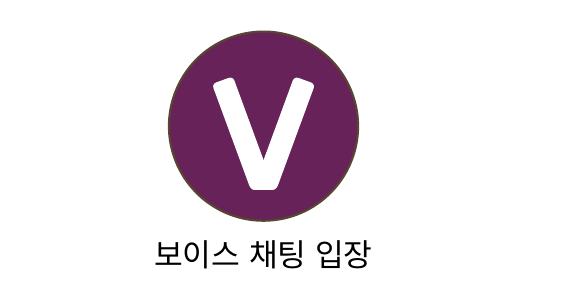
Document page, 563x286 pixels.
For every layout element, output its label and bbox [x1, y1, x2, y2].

text_box [140, 31, 387, 281]
